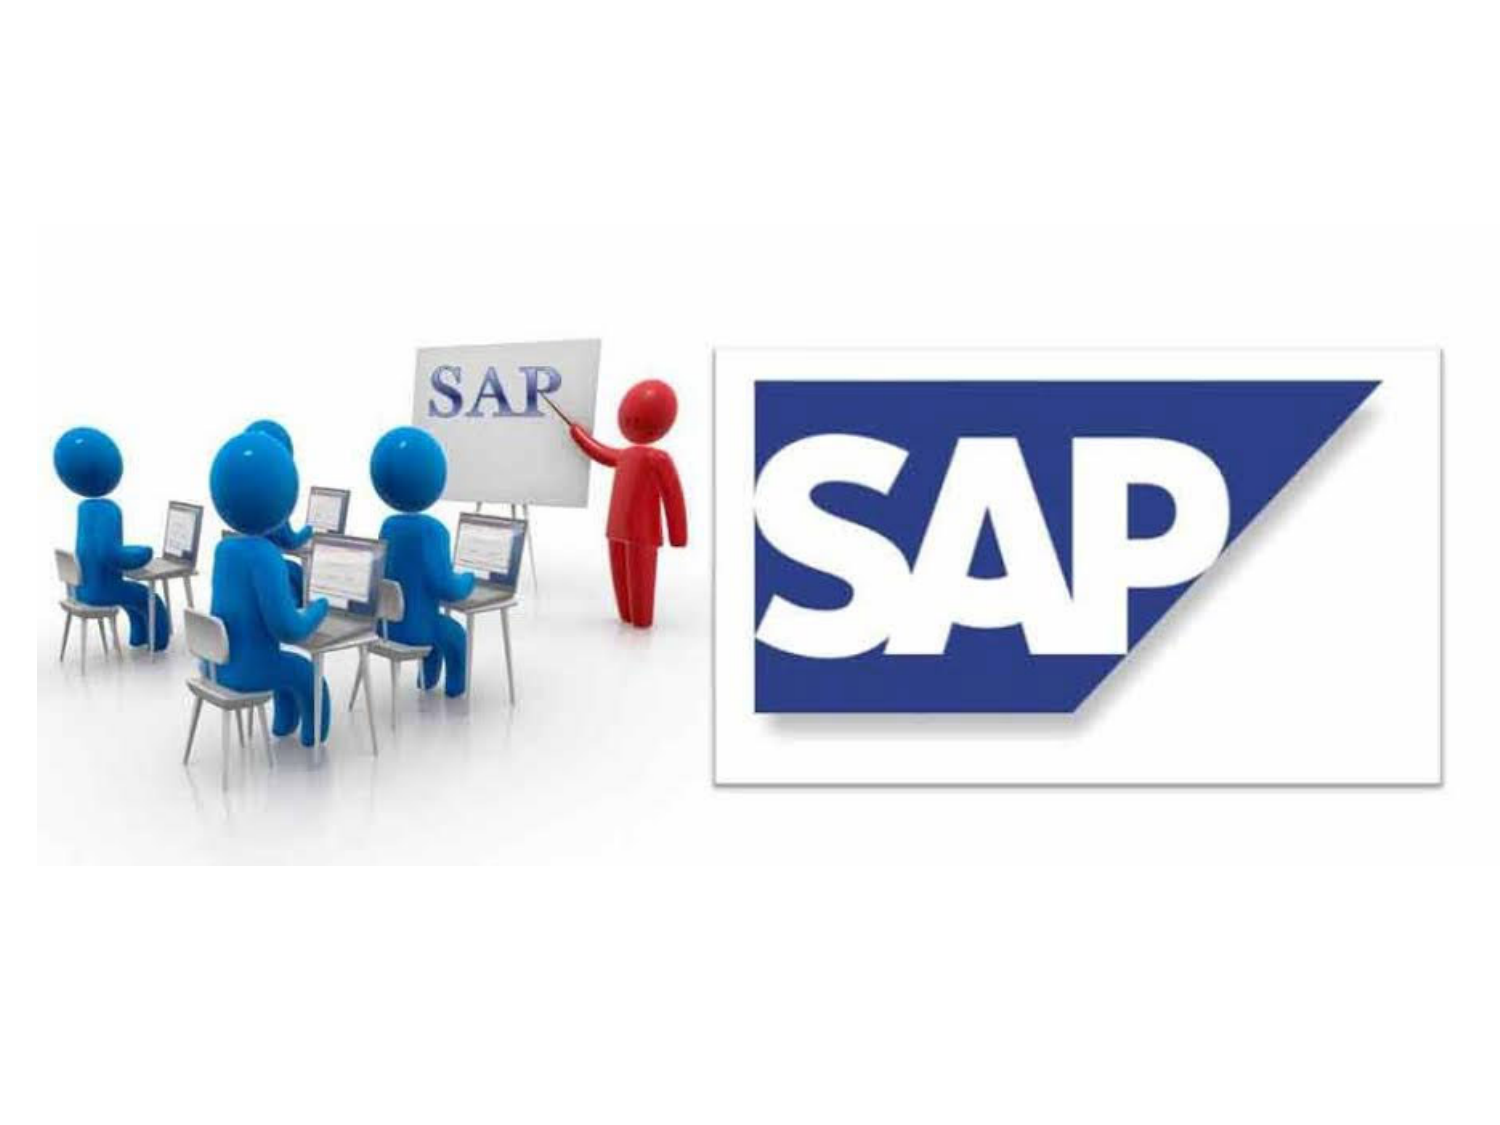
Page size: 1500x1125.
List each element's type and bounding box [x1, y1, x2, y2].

picture [37, 224, 1500, 866]
